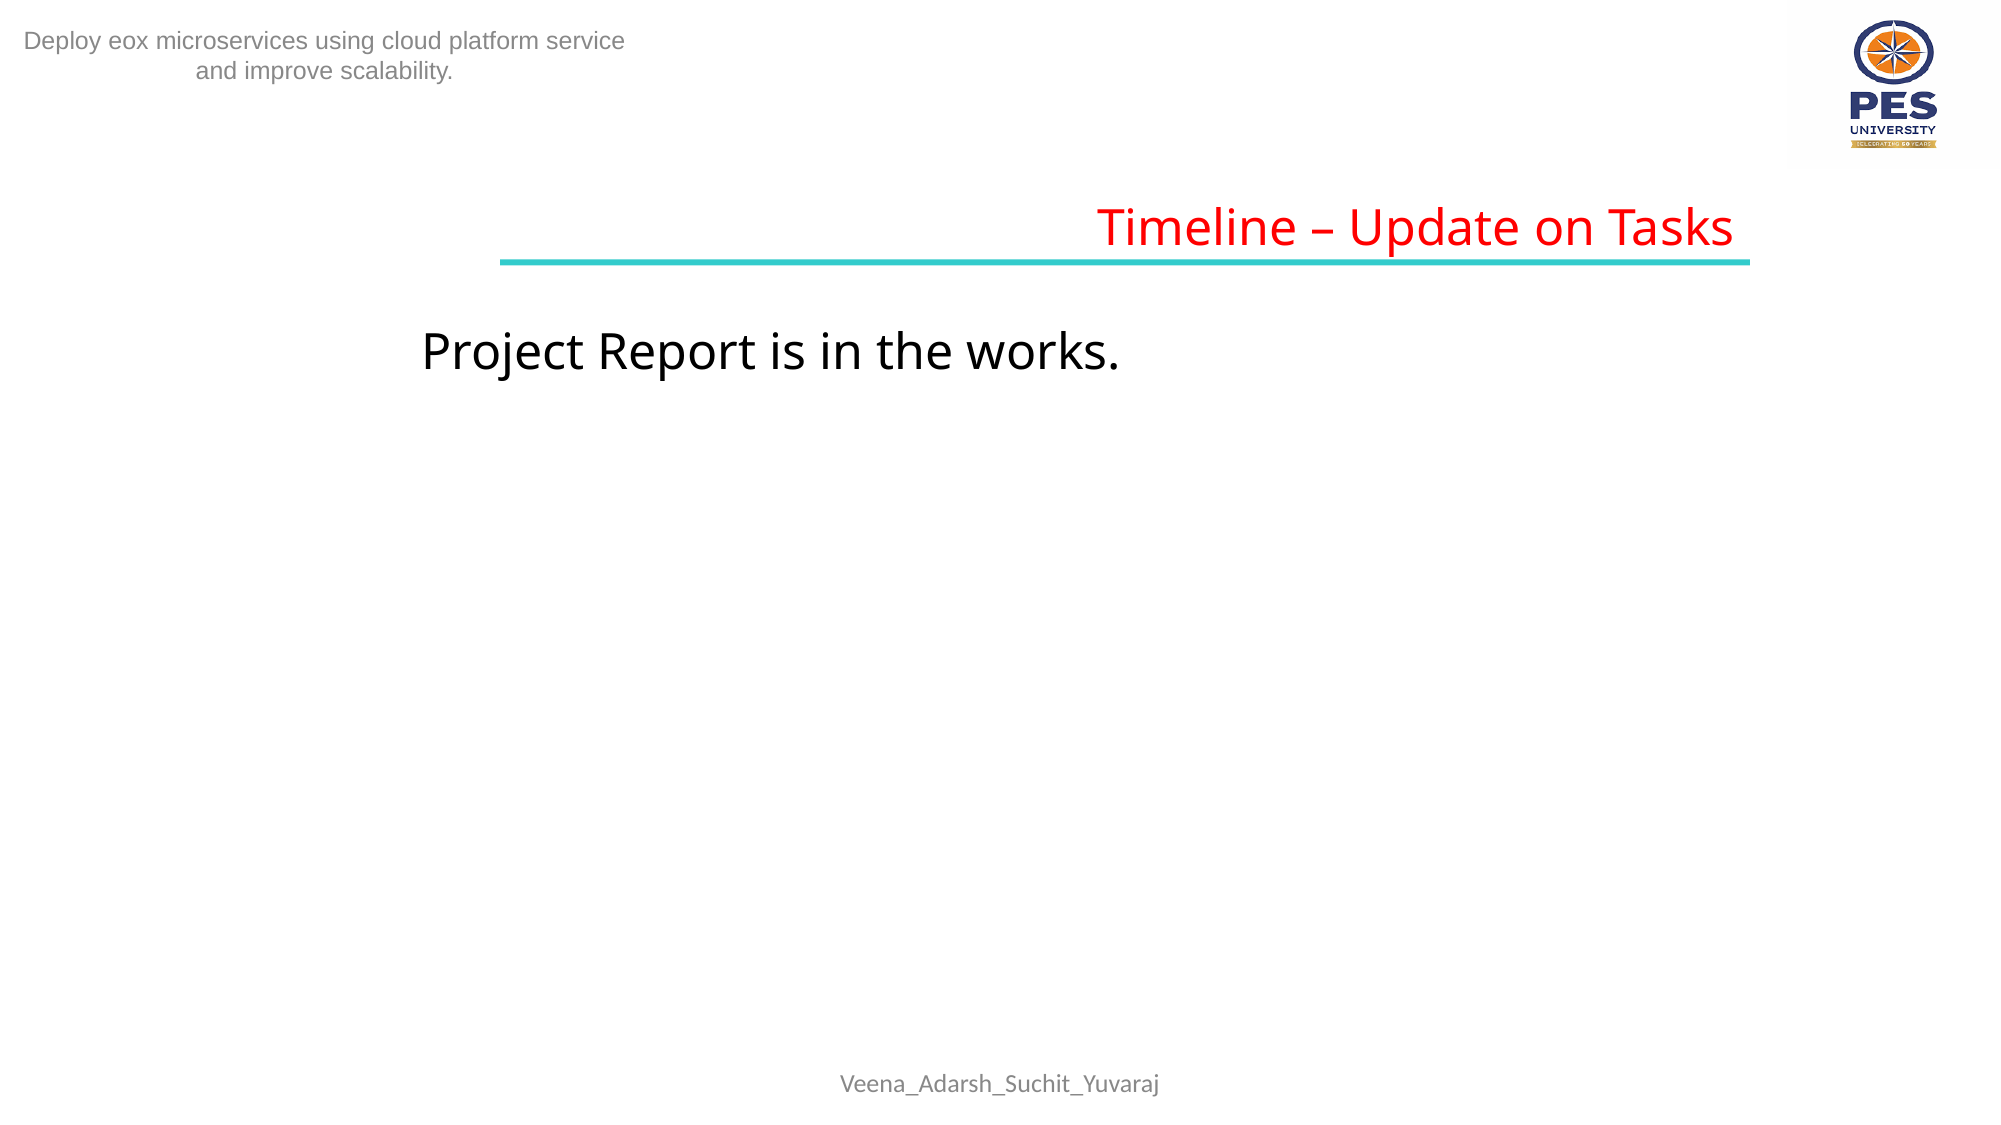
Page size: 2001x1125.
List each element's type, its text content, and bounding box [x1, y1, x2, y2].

text_box Timeline – Update on Tasks [474, 187, 1750, 263]
text_box Project Report is in the works. [350, 312, 1800, 508]
footer Veena_Adarsh_Suchit_Yuvaraj [746, 1059, 1254, 1105]
picture [1787, 0, 2000, 169]
text_box Deploy eox microservices using cloud platform service and improve scalability. [0, 24, 663, 84]
